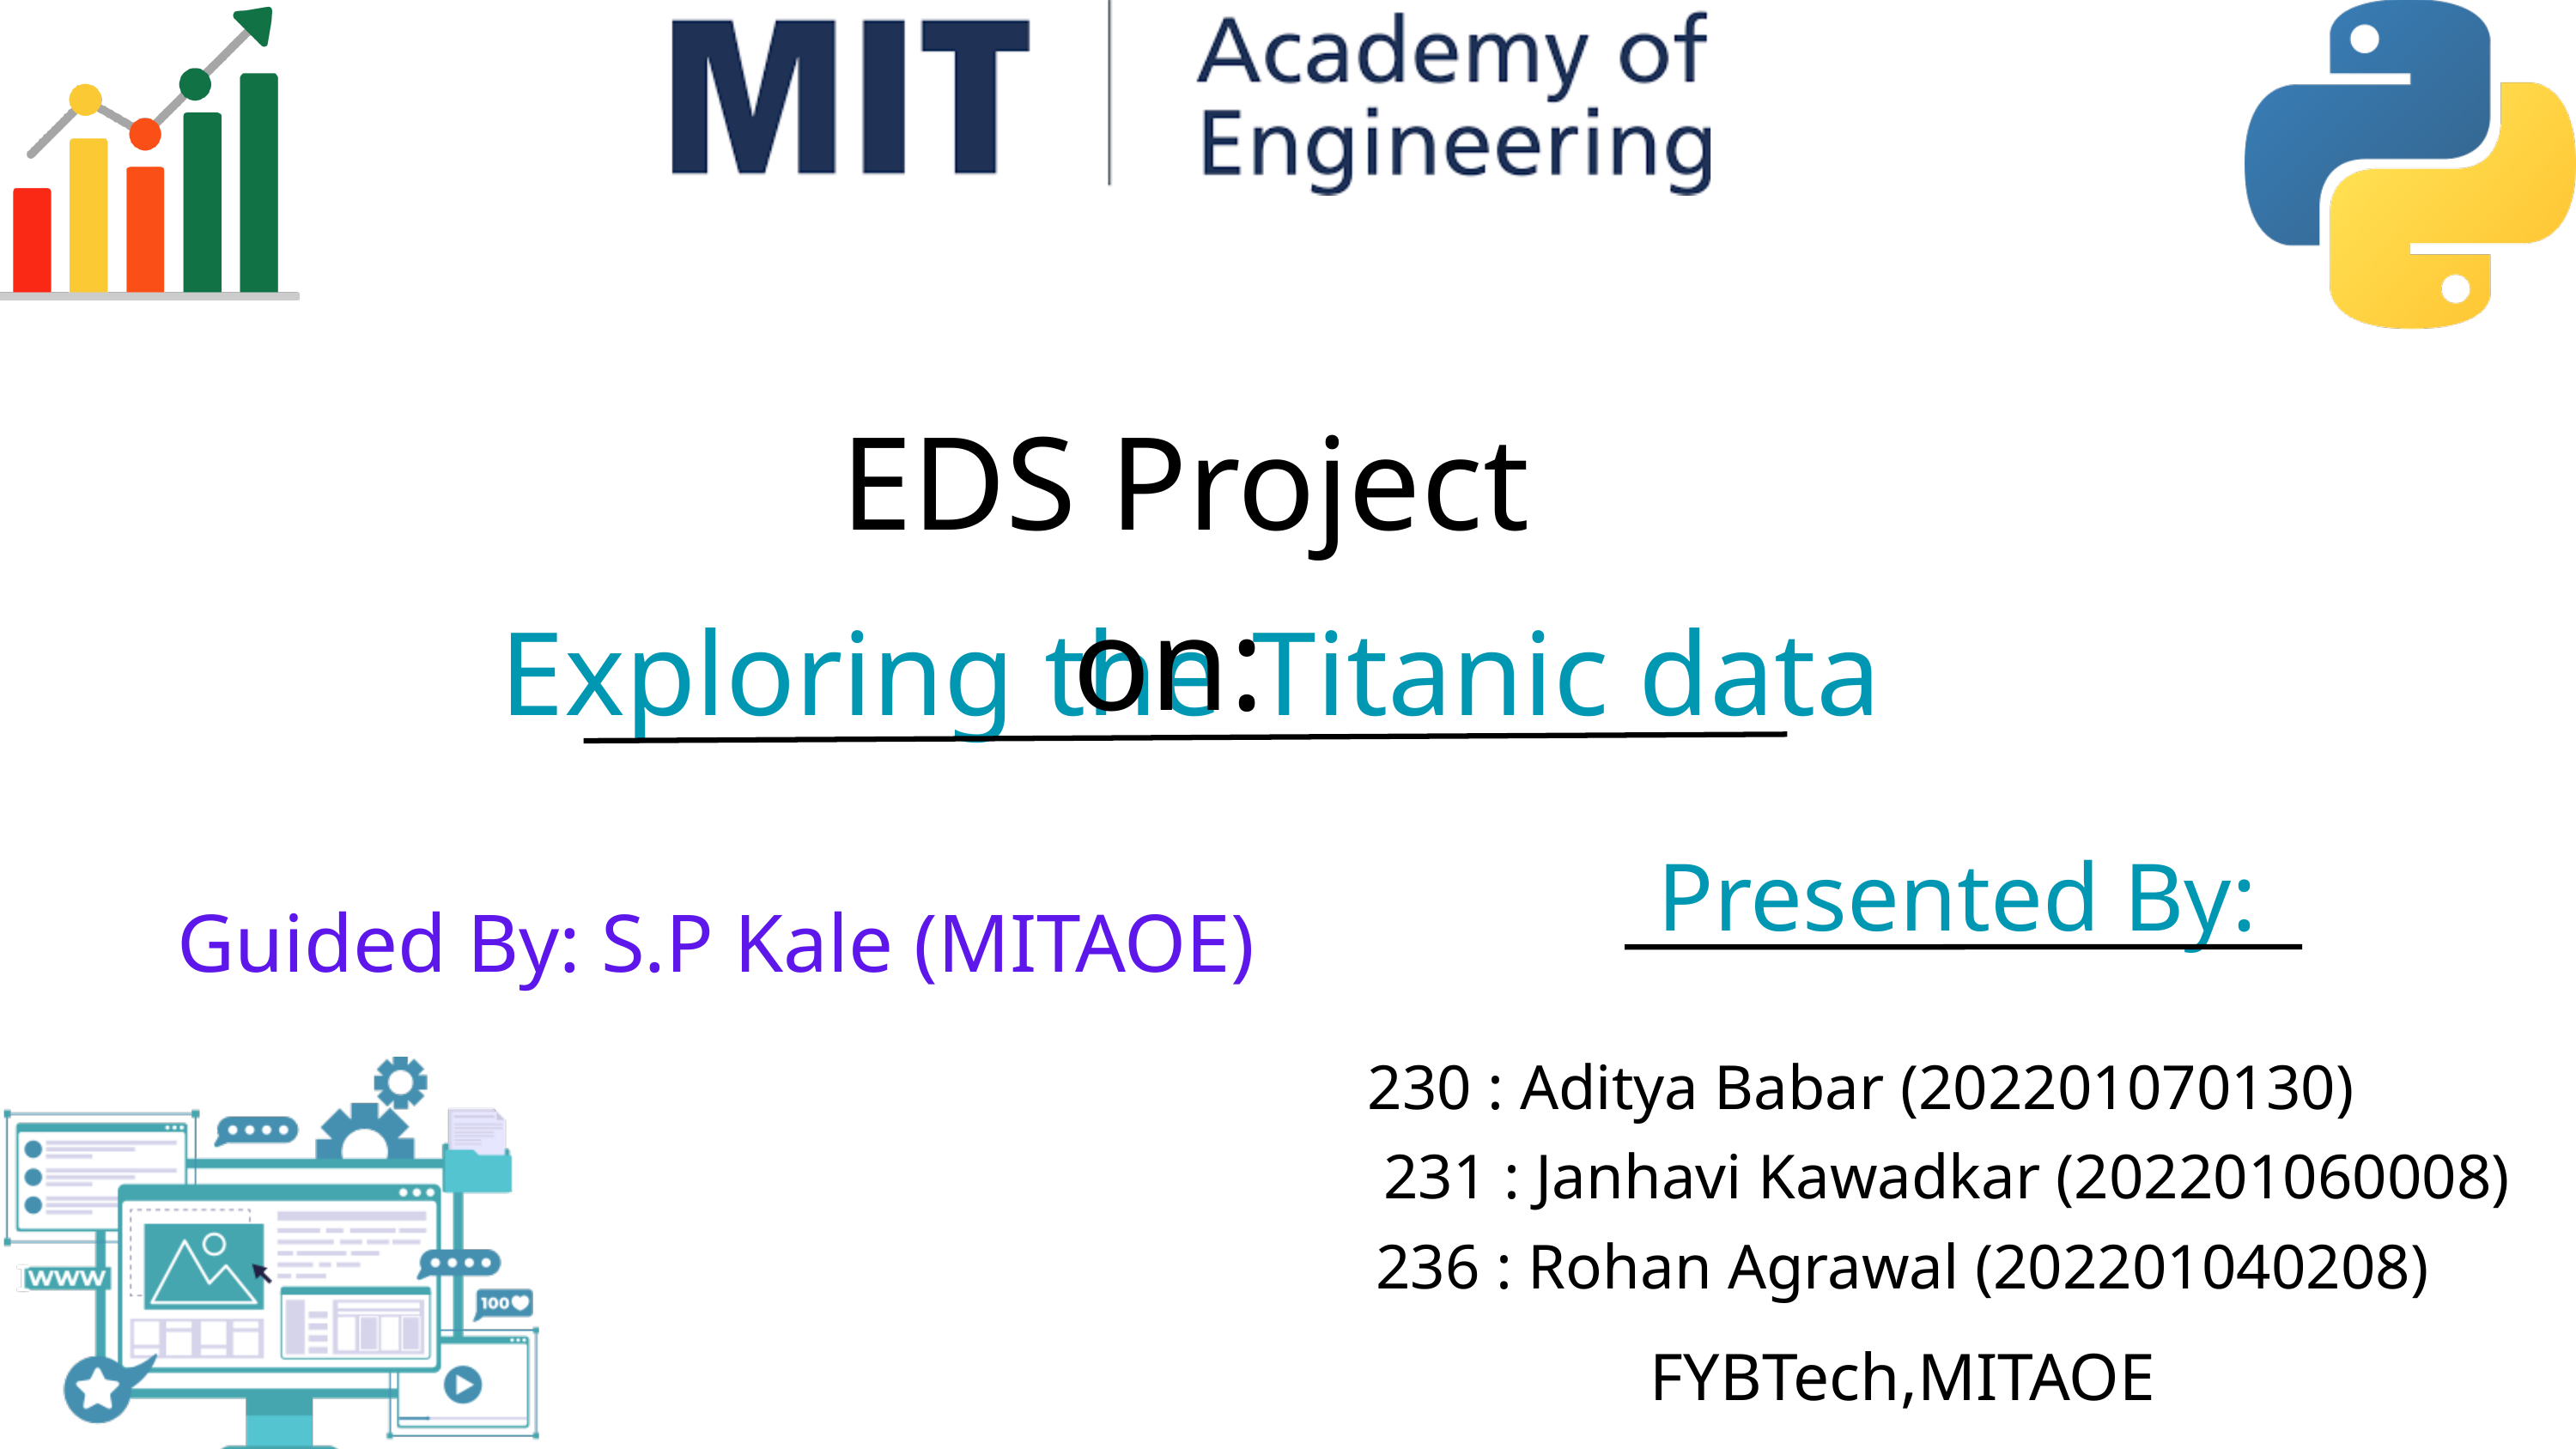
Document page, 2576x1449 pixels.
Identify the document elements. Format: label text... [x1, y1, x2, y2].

text_box Exploring the Titanic data [455, 577, 1928, 739]
text_box 231 : Janhavi Kawadkar (202201060008) [1287, 1125, 2576, 1211]
text_box [2245, 0, 2576, 330]
text_box 236 : Rohan Agrawal (202201040208) [671, 1216, 2576, 1301]
text_box Guided By: S.P Kale (MITAOE) [144, 876, 1289, 988]
text_box [671, 0, 1711, 196]
text_box EDS Project on: [745, 376, 1625, 737]
text_box Presented By: [1640, 819, 2275, 949]
text_box [3, 1057, 539, 1449]
text_box 230 : Aditya Babar (202201070130) [1288, 1036, 2435, 1122]
text_box [0, 0, 301, 300]
text_box FYBTech,MITAOE [1635, 1323, 2171, 1414]
